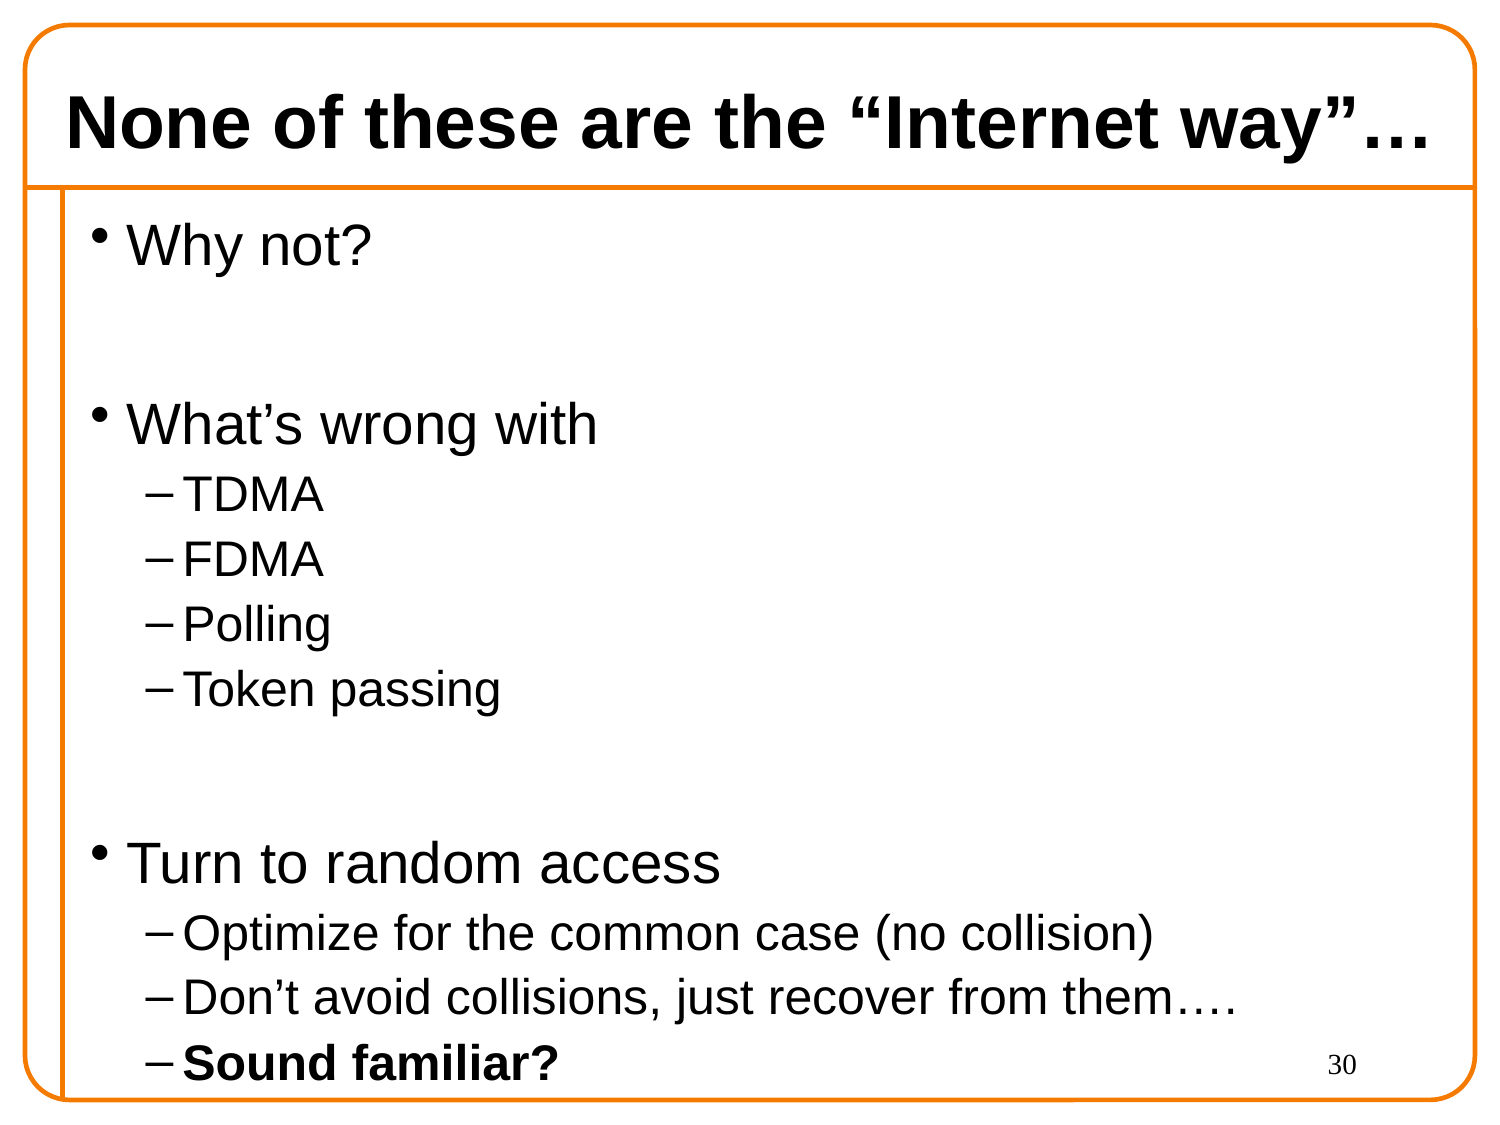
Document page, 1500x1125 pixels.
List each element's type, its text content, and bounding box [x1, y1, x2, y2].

list Why not? What’s wrong with TDMA FDMA Polling Token passing Turn to random access Optimize for the common case (no collision) Don’t avoid collisions, just recover from them…. Sound familiar? [75, 200, 1463, 1100]
slide_number 30 [1312, 1037, 1463, 1101]
title None of these are the “Internet way”… [50, 62, 1463, 175]
